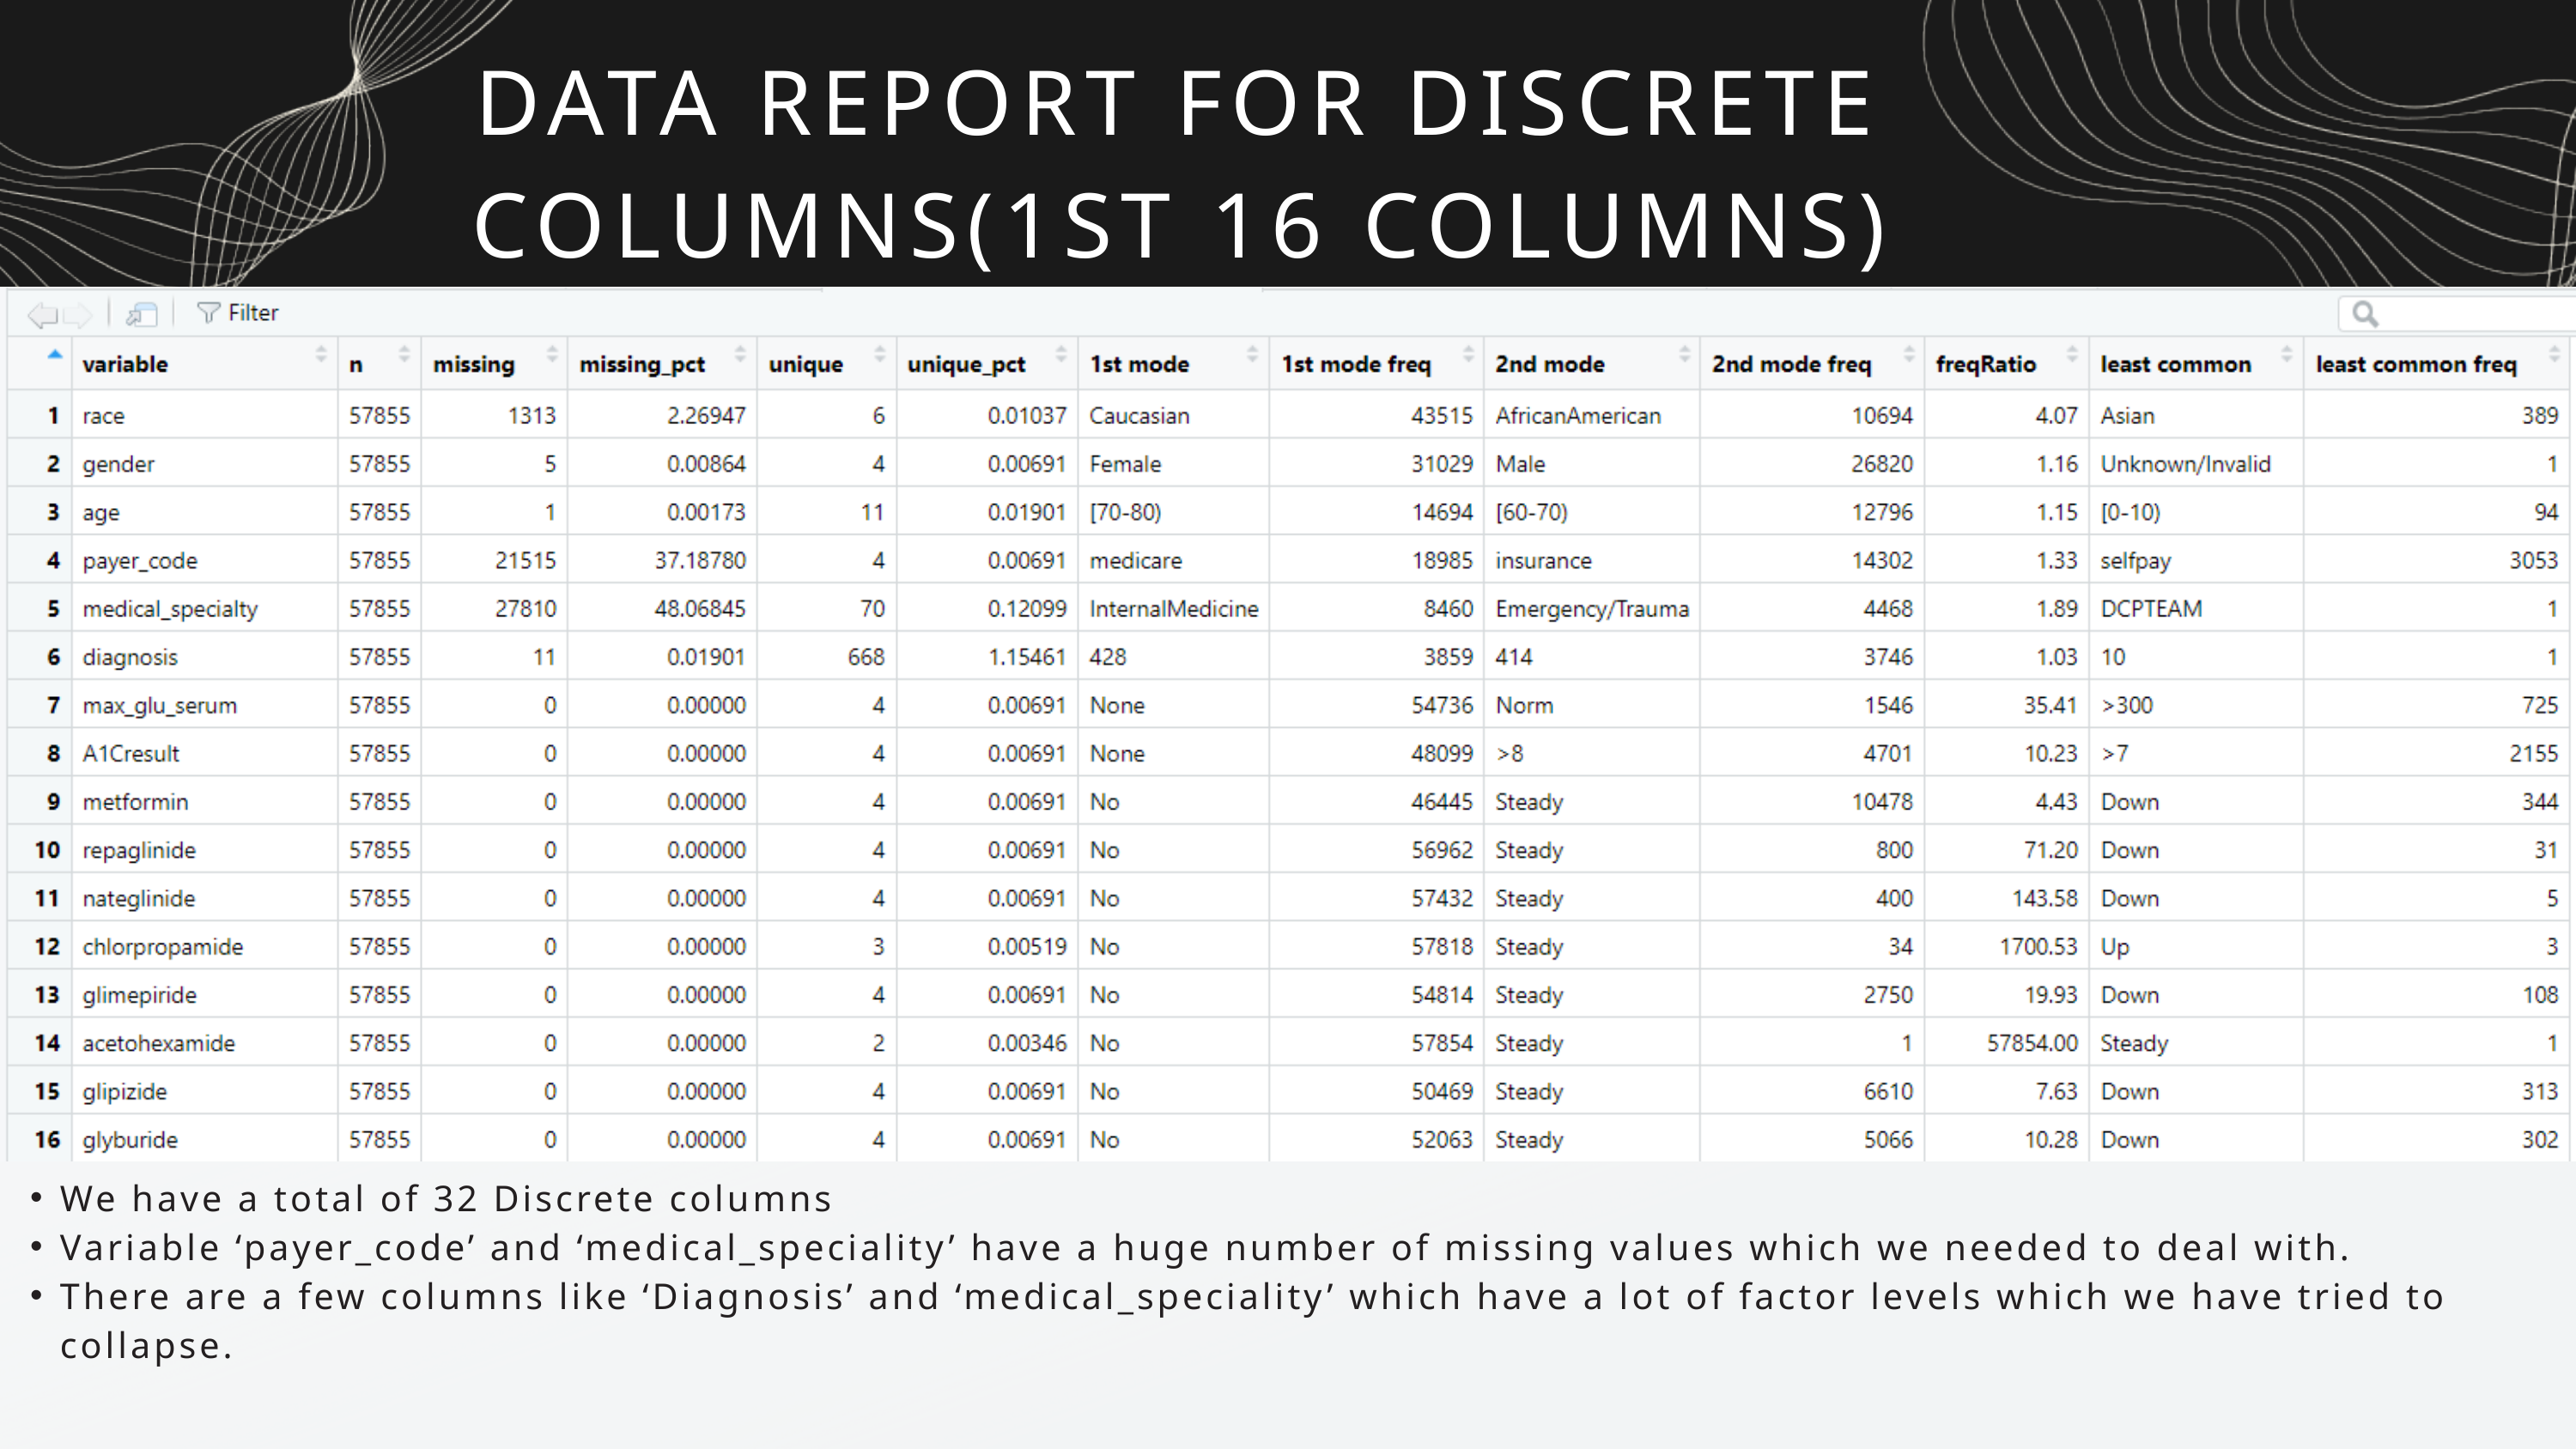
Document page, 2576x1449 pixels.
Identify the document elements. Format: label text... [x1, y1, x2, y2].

text_box [0, 297, 2576, 1161]
text_box We have a total of 32 Discrete columns Variable ‘payer_code’ and ‘medical_speciality’ have a huge number of missing values which we needed to deal with. There are a few columns like ‘Diagnosis’ and ‘medical_speciality’ which have a lot of factor levels which we have tried to collapse. [0, 1169, 2523, 1415]
text_box [0, 1161, 2576, 1449]
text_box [0, 0, 2576, 288]
